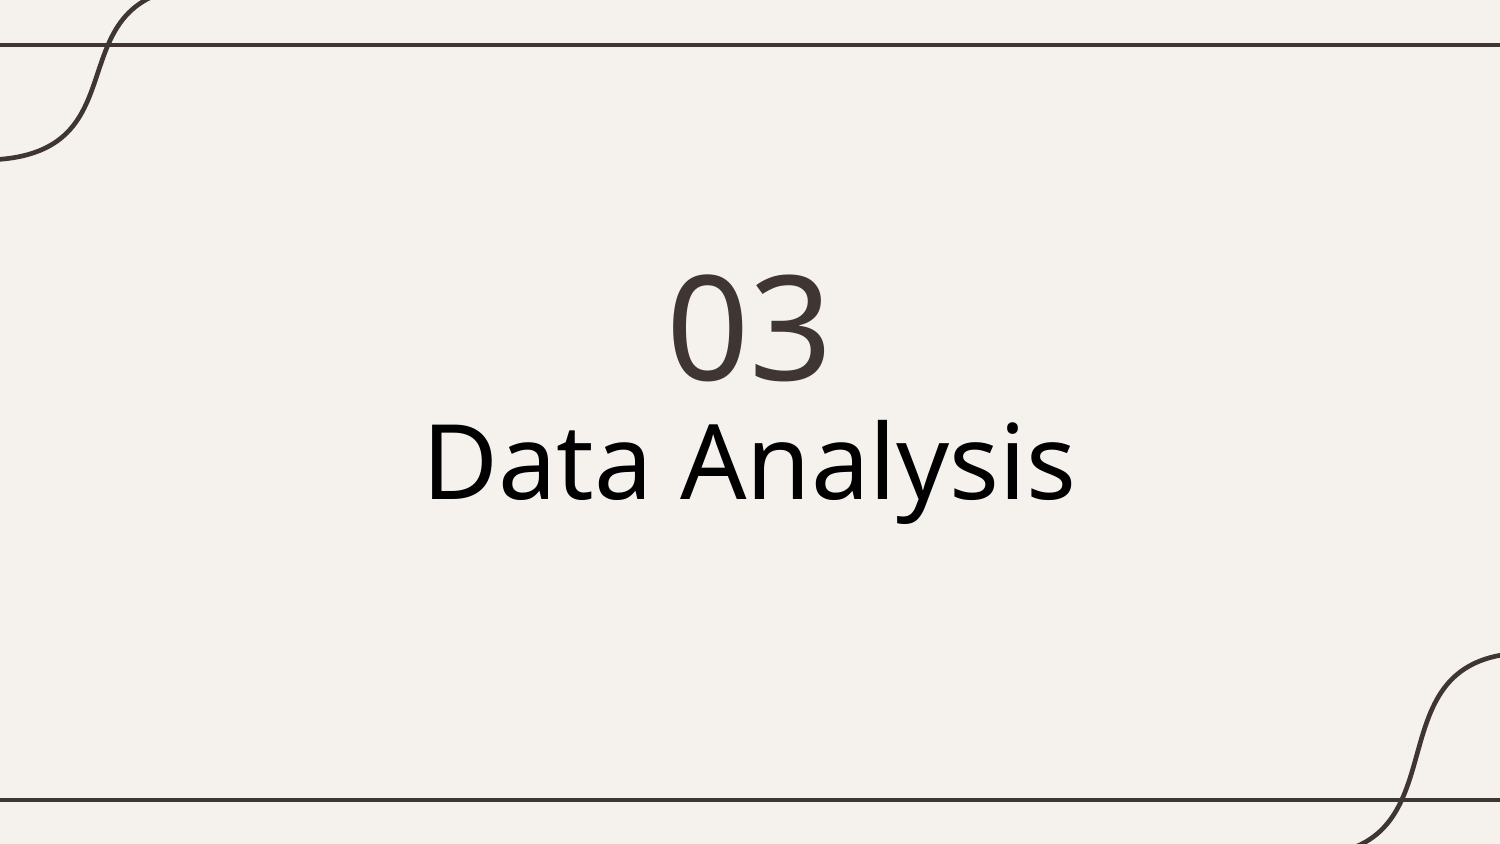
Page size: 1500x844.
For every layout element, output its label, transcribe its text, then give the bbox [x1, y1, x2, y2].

title 03 [614, 219, 886, 381]
title Data Analysis [143, 380, 1357, 515]
